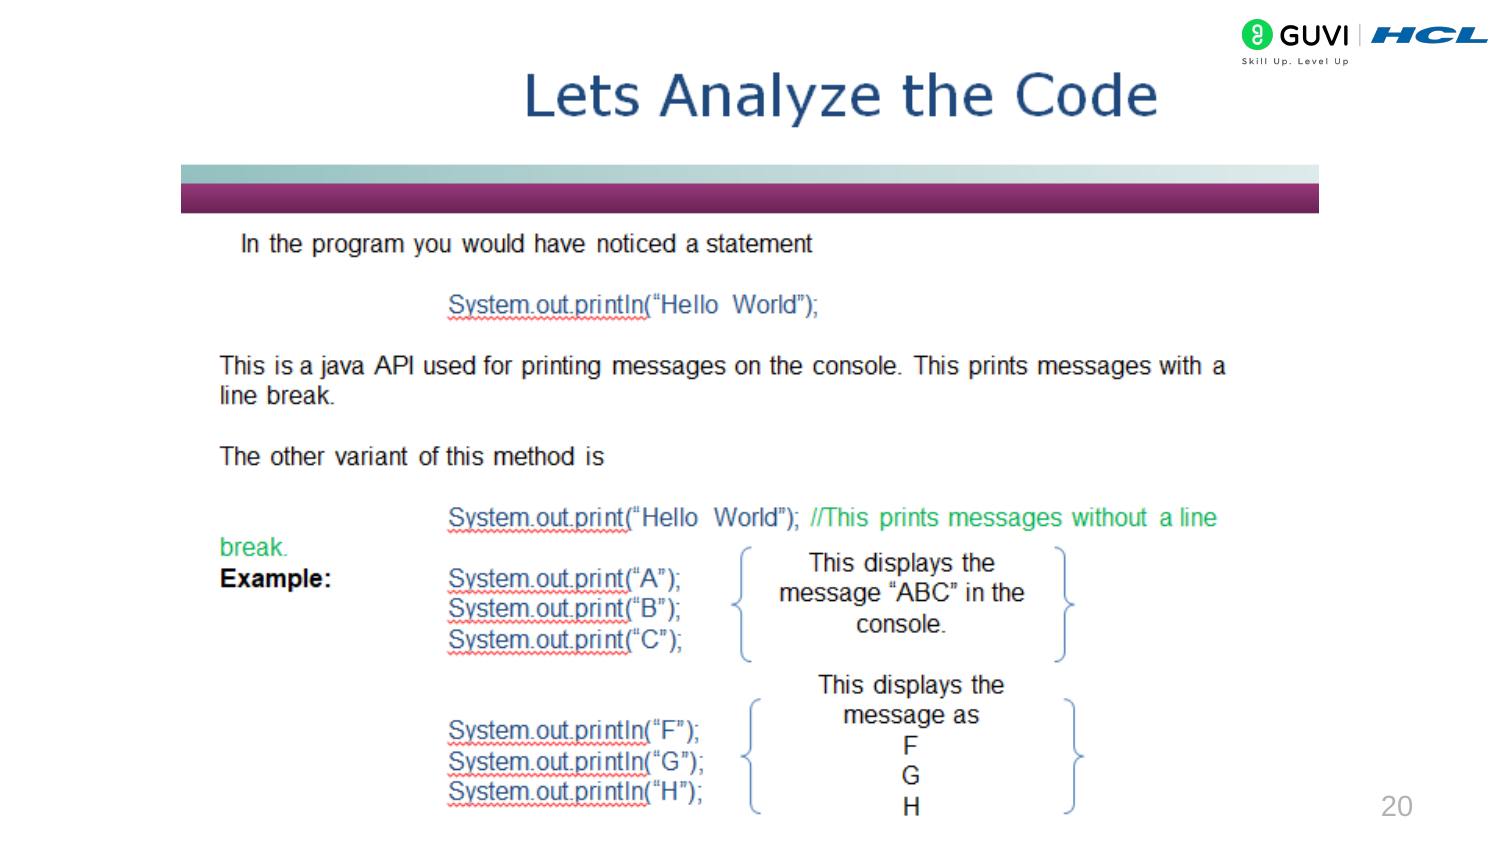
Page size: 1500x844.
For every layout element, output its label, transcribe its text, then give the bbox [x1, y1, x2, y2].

picture [180, 18, 1488, 830]
slide_number 20 [1323, 782, 1425, 827]
